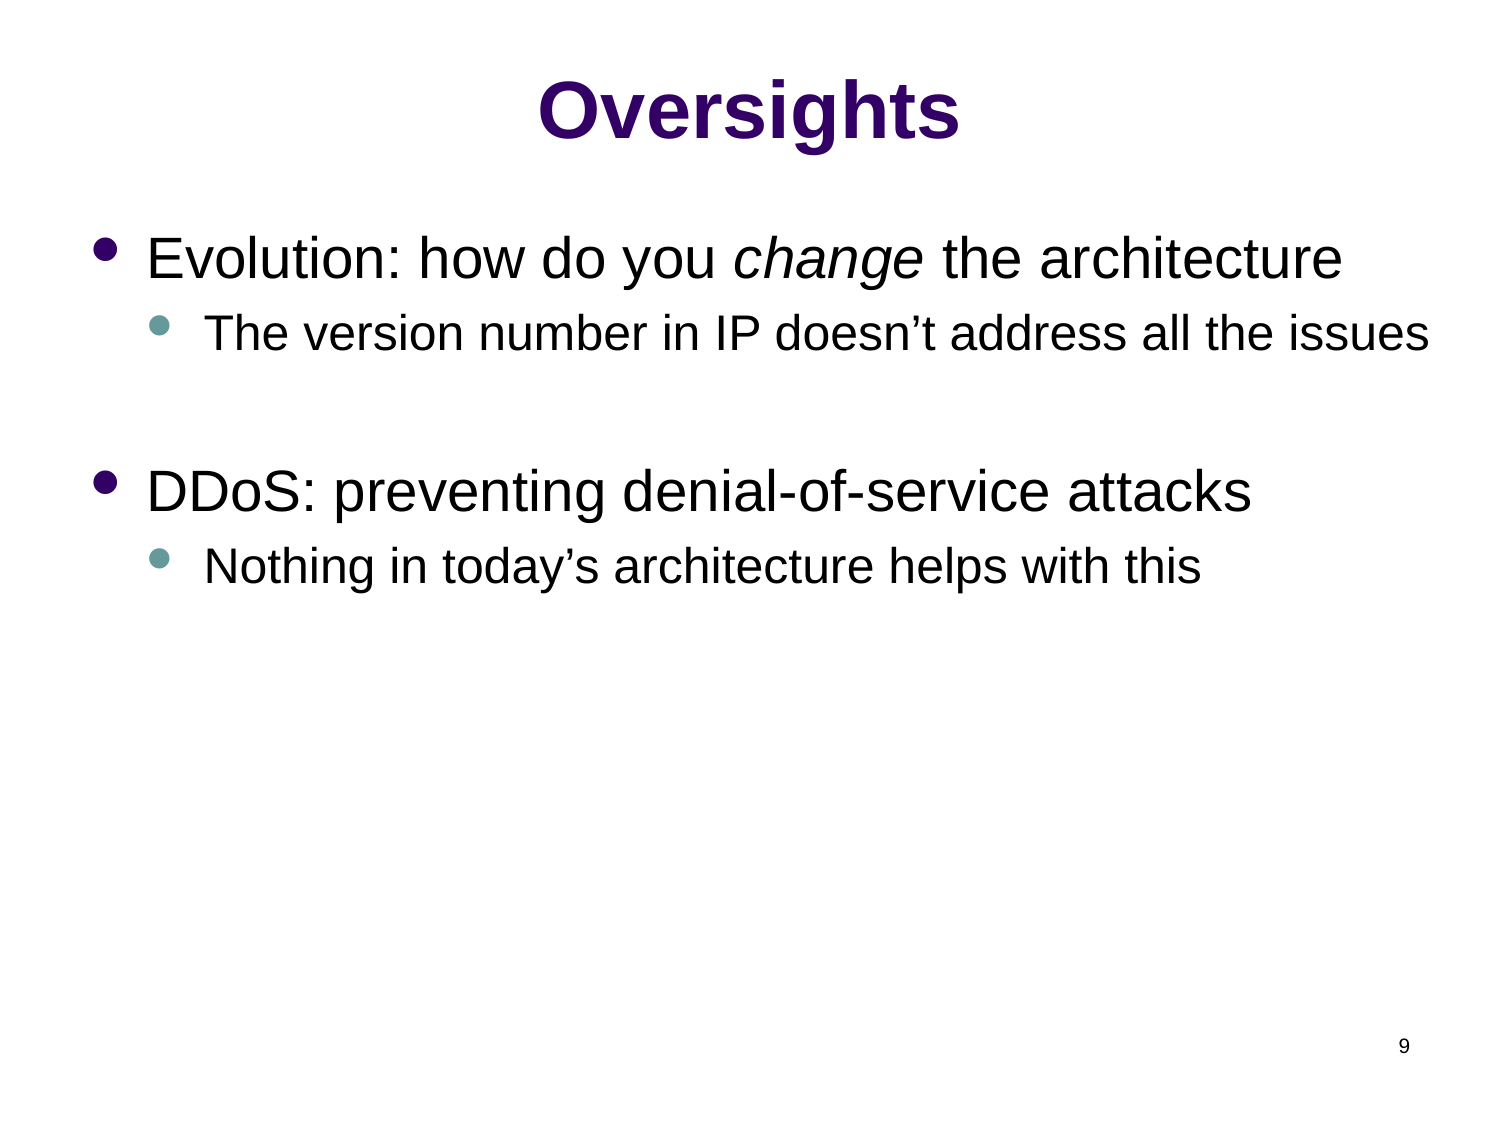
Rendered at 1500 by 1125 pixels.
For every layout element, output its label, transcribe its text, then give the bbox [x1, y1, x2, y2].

slide_number 9 [1074, 1024, 1426, 1101]
list Evolution: how do you change the architecture The version number in IP doesn’t address all the issues DDoS: preventing denial-of-service attacks Nothing in today’s architecture helps with this [75, 212, 1475, 1006]
title Oversights [0, 20, 1500, 163]
